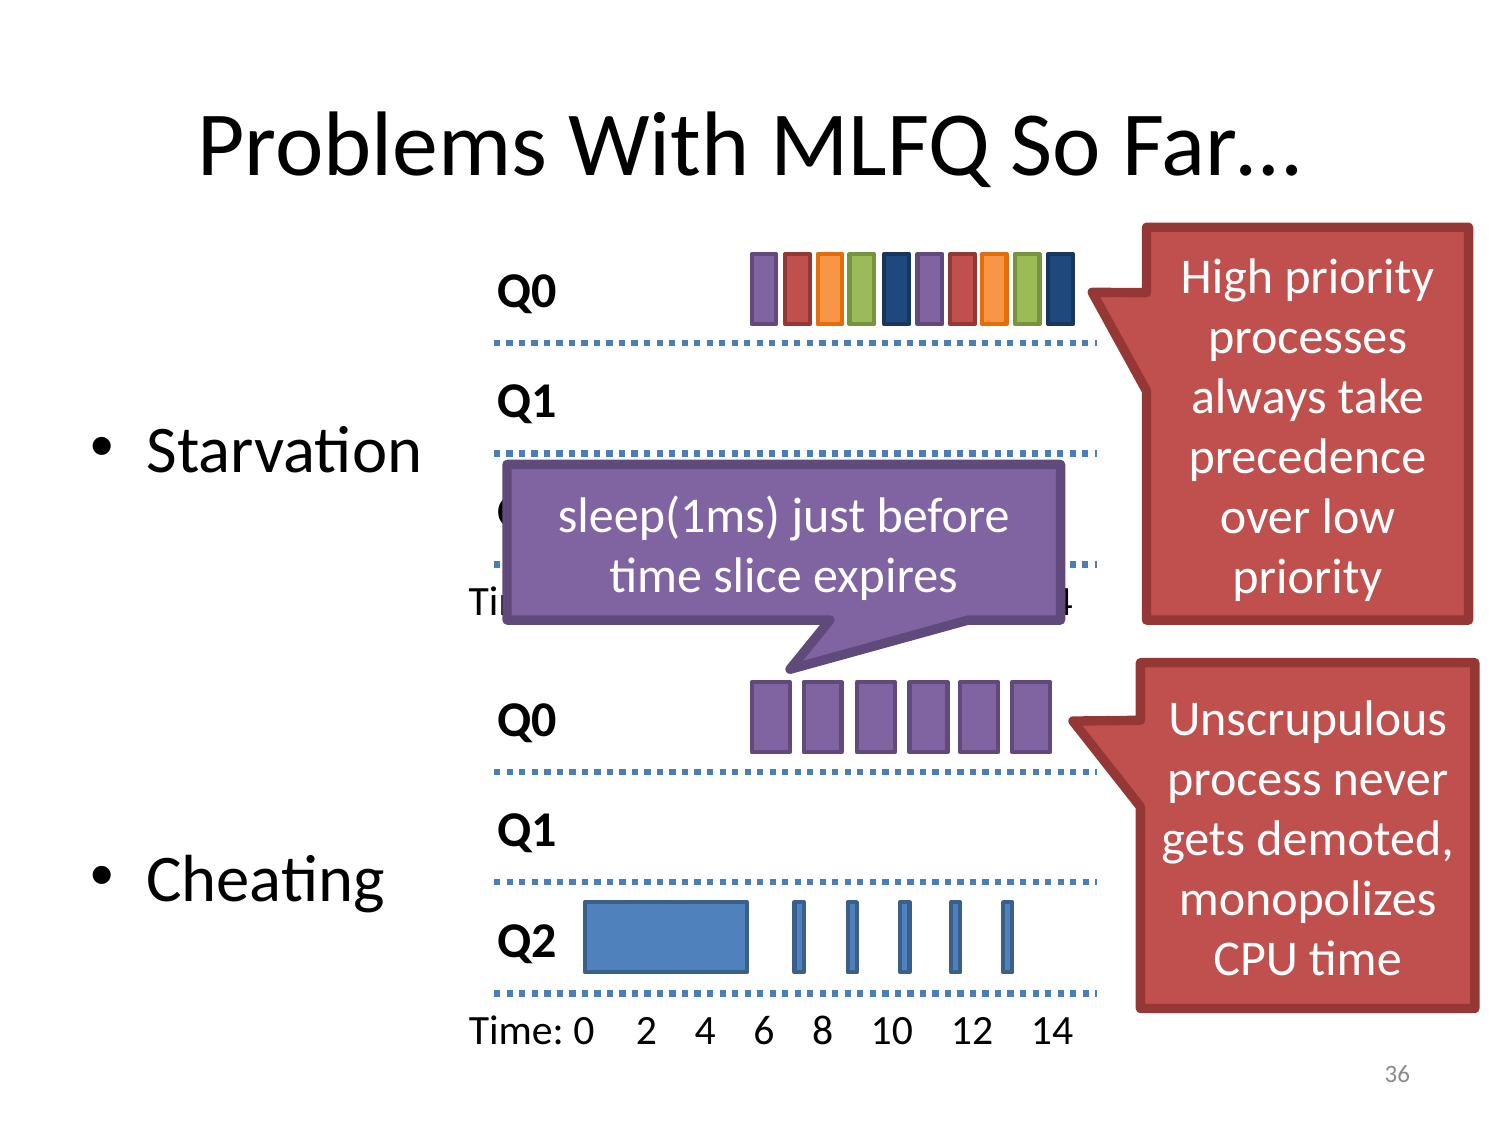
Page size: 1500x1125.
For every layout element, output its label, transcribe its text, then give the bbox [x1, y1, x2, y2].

slide_number 36 [1074, 1042, 1425, 1103]
text_box Unscrupulous process never gets demoted, monopolizes CPU time [1102, 660, 1477, 1011]
text_box High priority processes always take precedence over low priority [1102, 225, 1471, 623]
title Problems With MLFQ So Far… [75, 45, 1425, 233]
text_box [453, 679, 1098, 1062]
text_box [452, 250, 1098, 633]
text_box sleep(1ms) just before time slice expires [788, 641, 901, 672]
list Starvation [75, 398, 447, 509]
text_box Cheating [74, 826, 447, 938]
